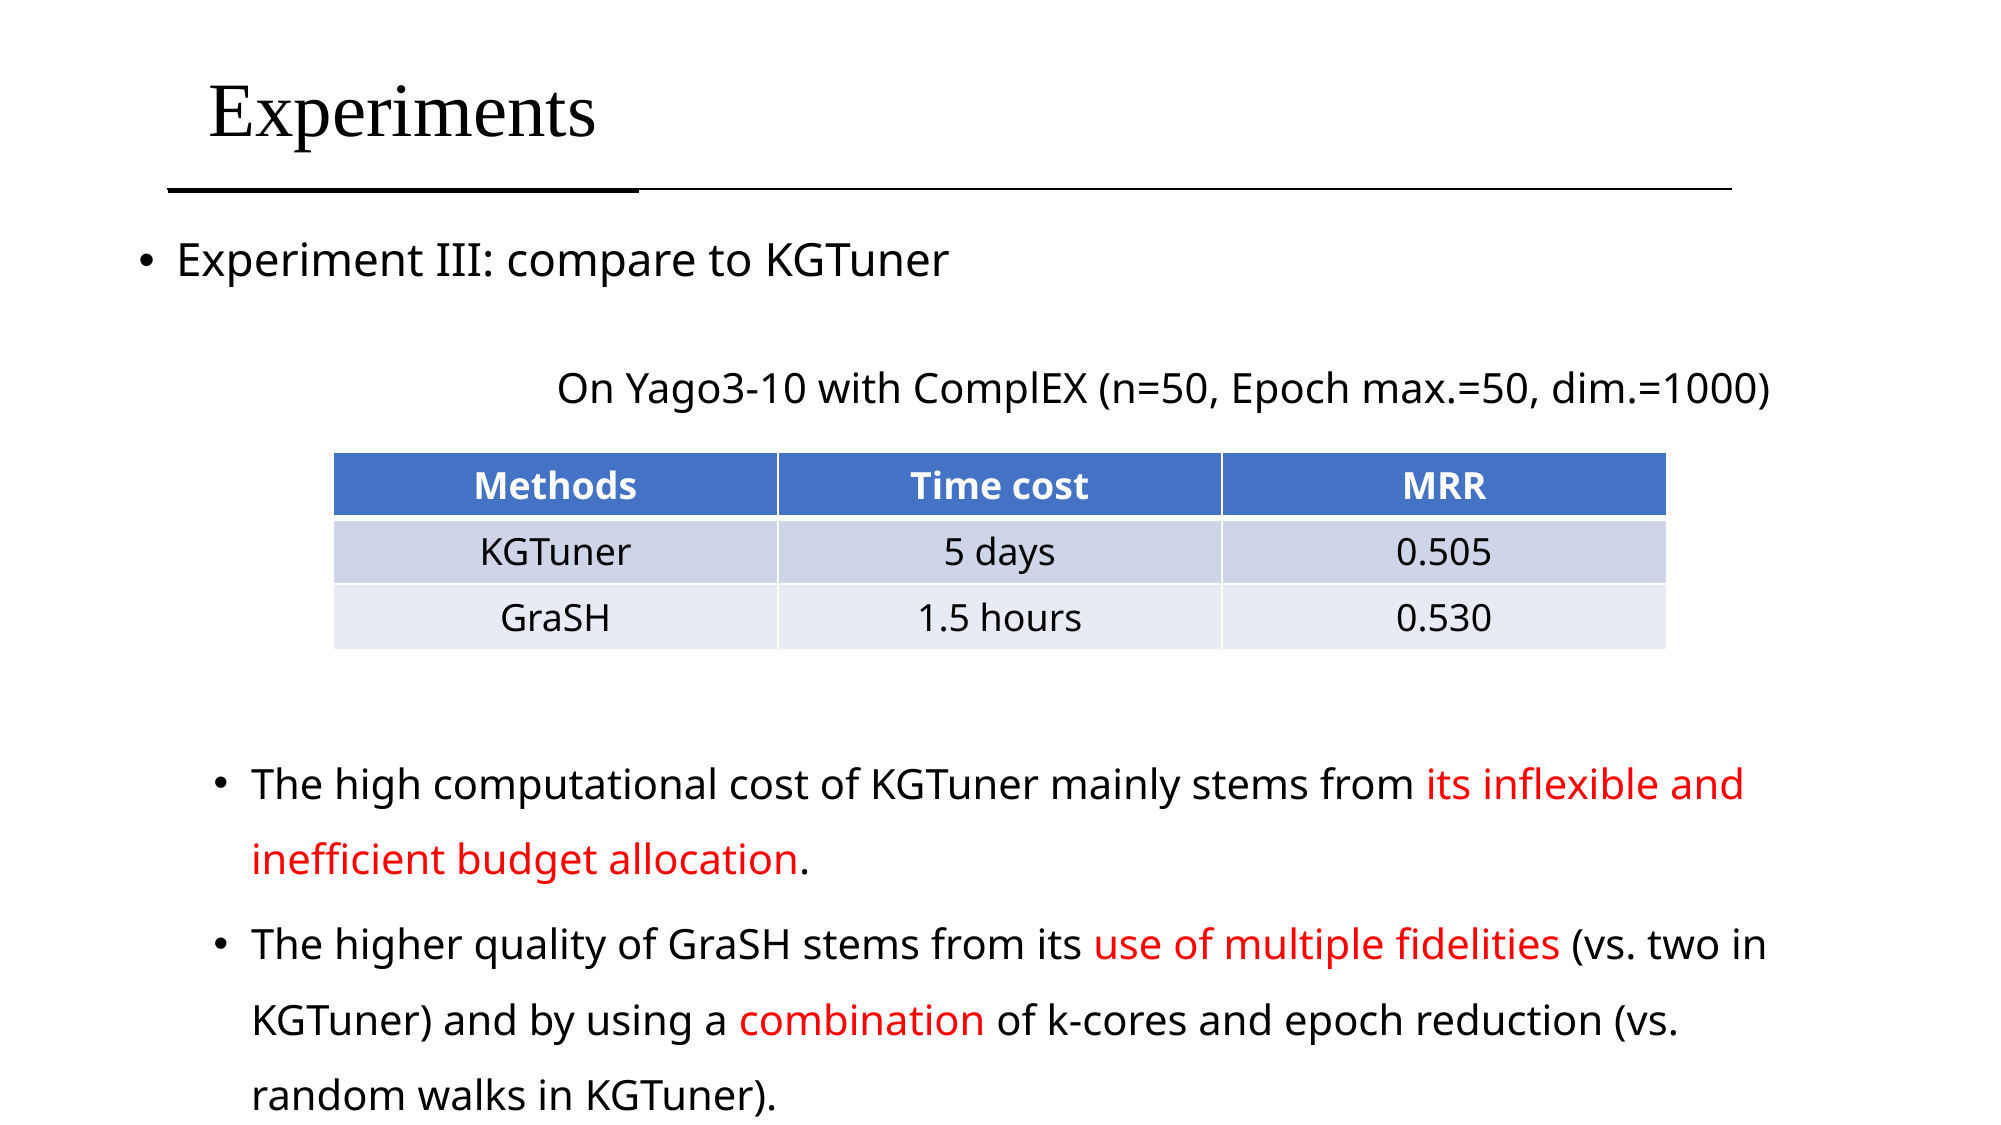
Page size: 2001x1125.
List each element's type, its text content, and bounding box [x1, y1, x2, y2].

table_cell 5 days [779, 521, 1221, 583]
table_cell 1.5 hours [779, 585, 1221, 649]
table_header Time cost [779, 453, 1221, 515]
table_header Methods [334, 453, 777, 515]
list Experiment III: compare to KGTuner On Yago3-10 with ComplEX (n=50, Epoch max.=50, dim.=1000) The high computational cost of KGTuner mainly stems from its inflexible and inefficient budget allocation. The higher quality of GraSH stems from its use of multiple fidelities (vs. two in KGTuner) and by using a combination of k-cores and epoch reduction (vs. random walks in KGTuner). [123, 229, 1849, 1125]
table_cell 0.505 [1223, 521, 1666, 583]
table_cell KGTuner [334, 521, 777, 583]
table_cell 0.530 [1223, 585, 1666, 649]
table_cell GraSH [334, 585, 777, 649]
table_header MRR [1223, 453, 1666, 515]
title Experiments [193, 61, 696, 161]
